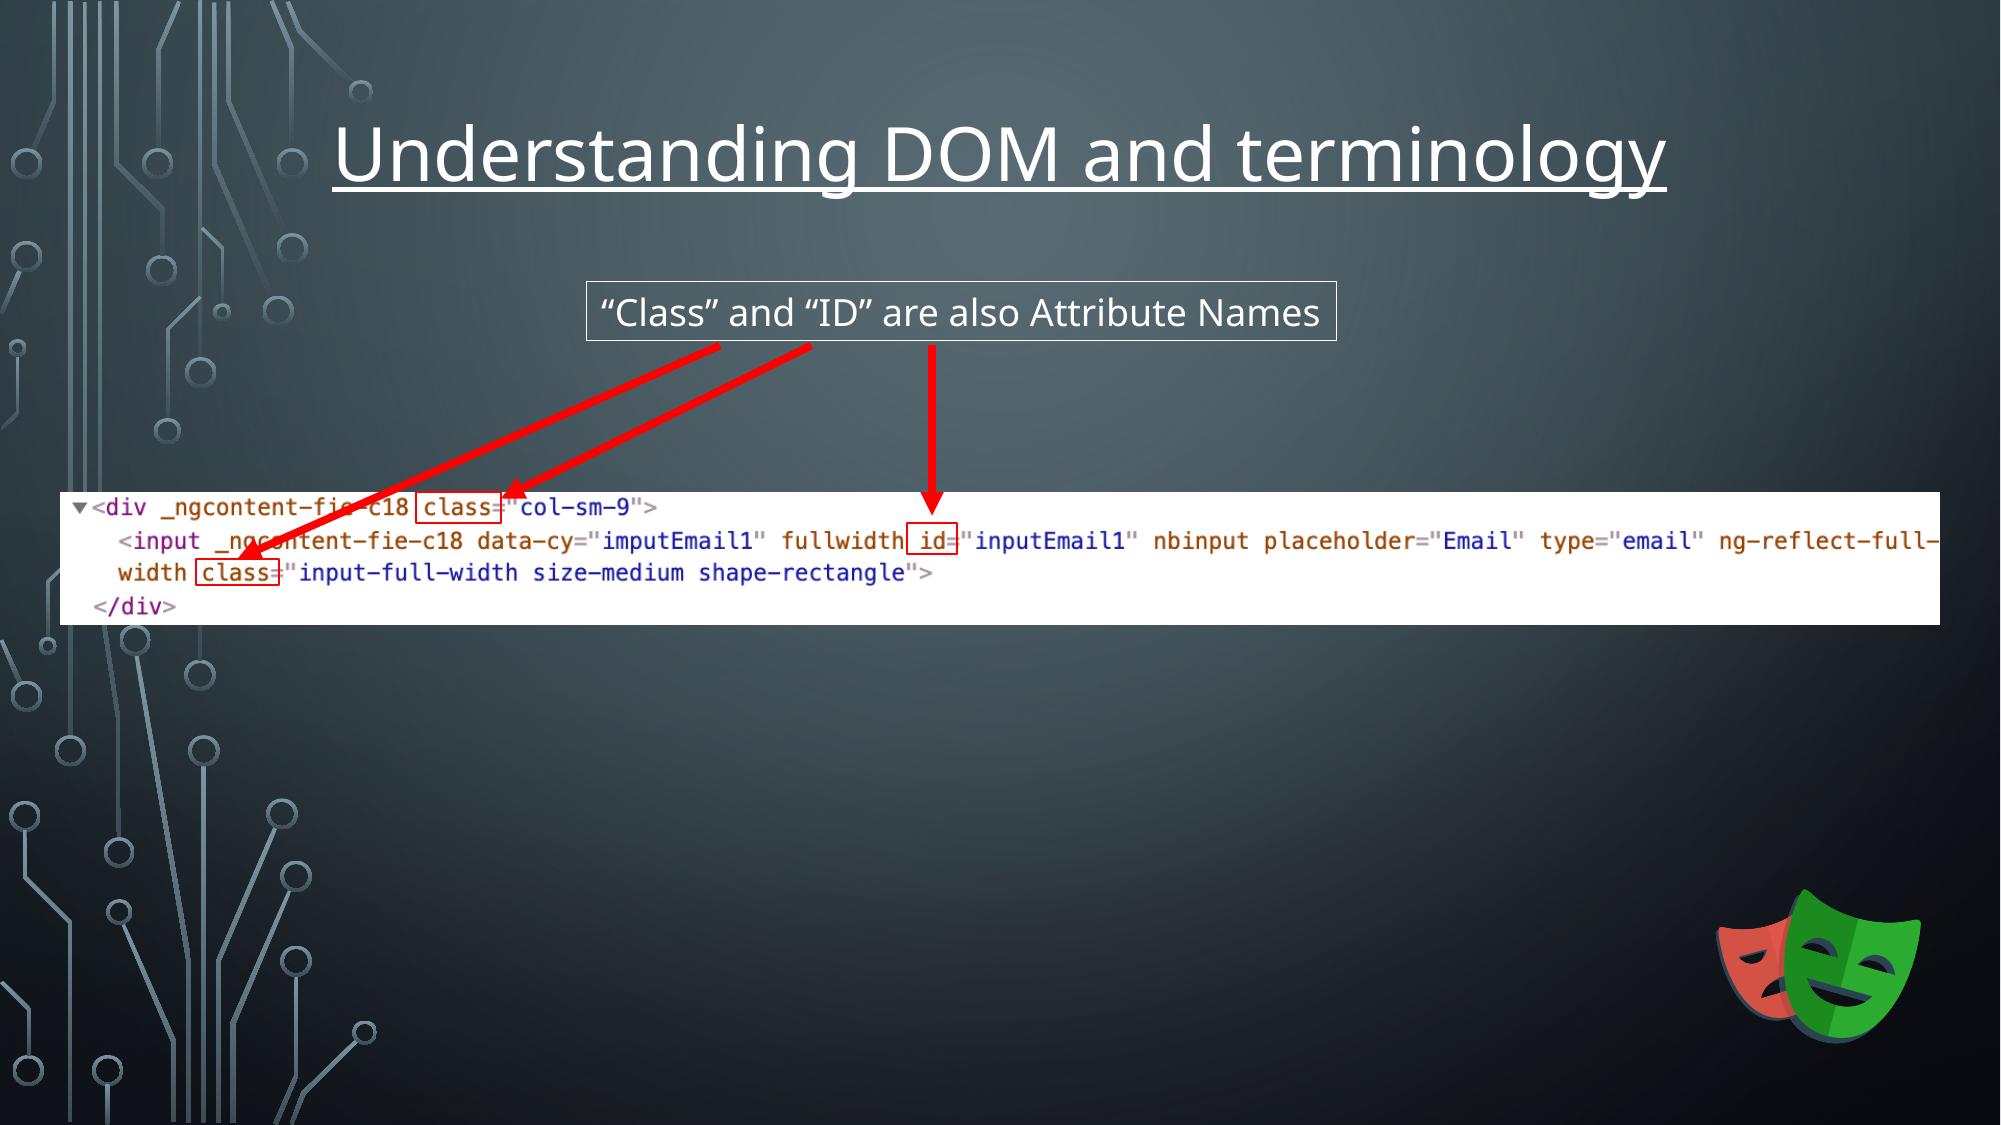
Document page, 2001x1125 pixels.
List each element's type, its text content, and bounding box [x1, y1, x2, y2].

picture [60, 492, 1940, 625]
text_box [195, 280, 1360, 586]
picture [1701, 844, 1940, 1083]
text_box Understanding DOM and terminology [317, 98, 1683, 204]
